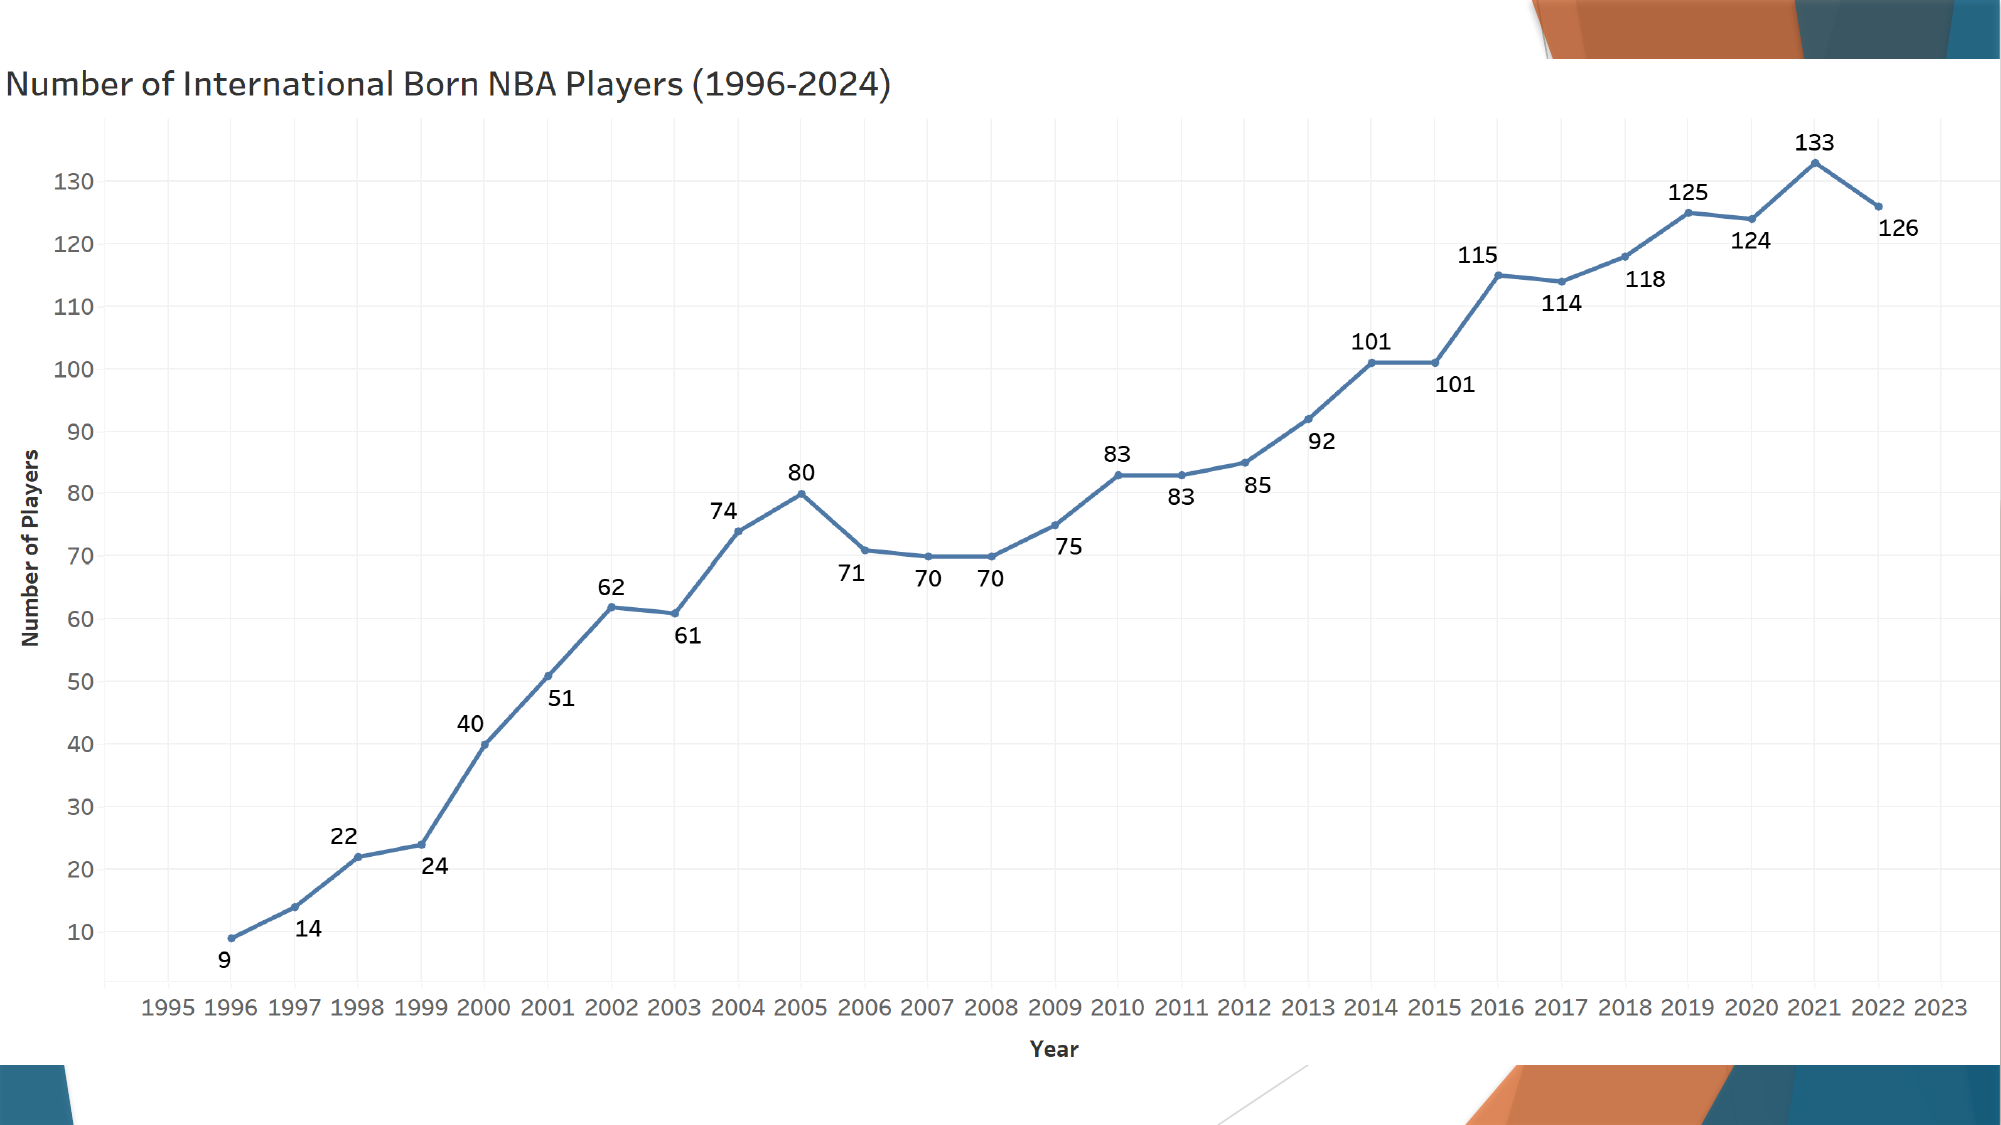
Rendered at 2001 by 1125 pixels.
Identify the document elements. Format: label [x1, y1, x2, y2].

picture [0, 59, 2000, 1066]
